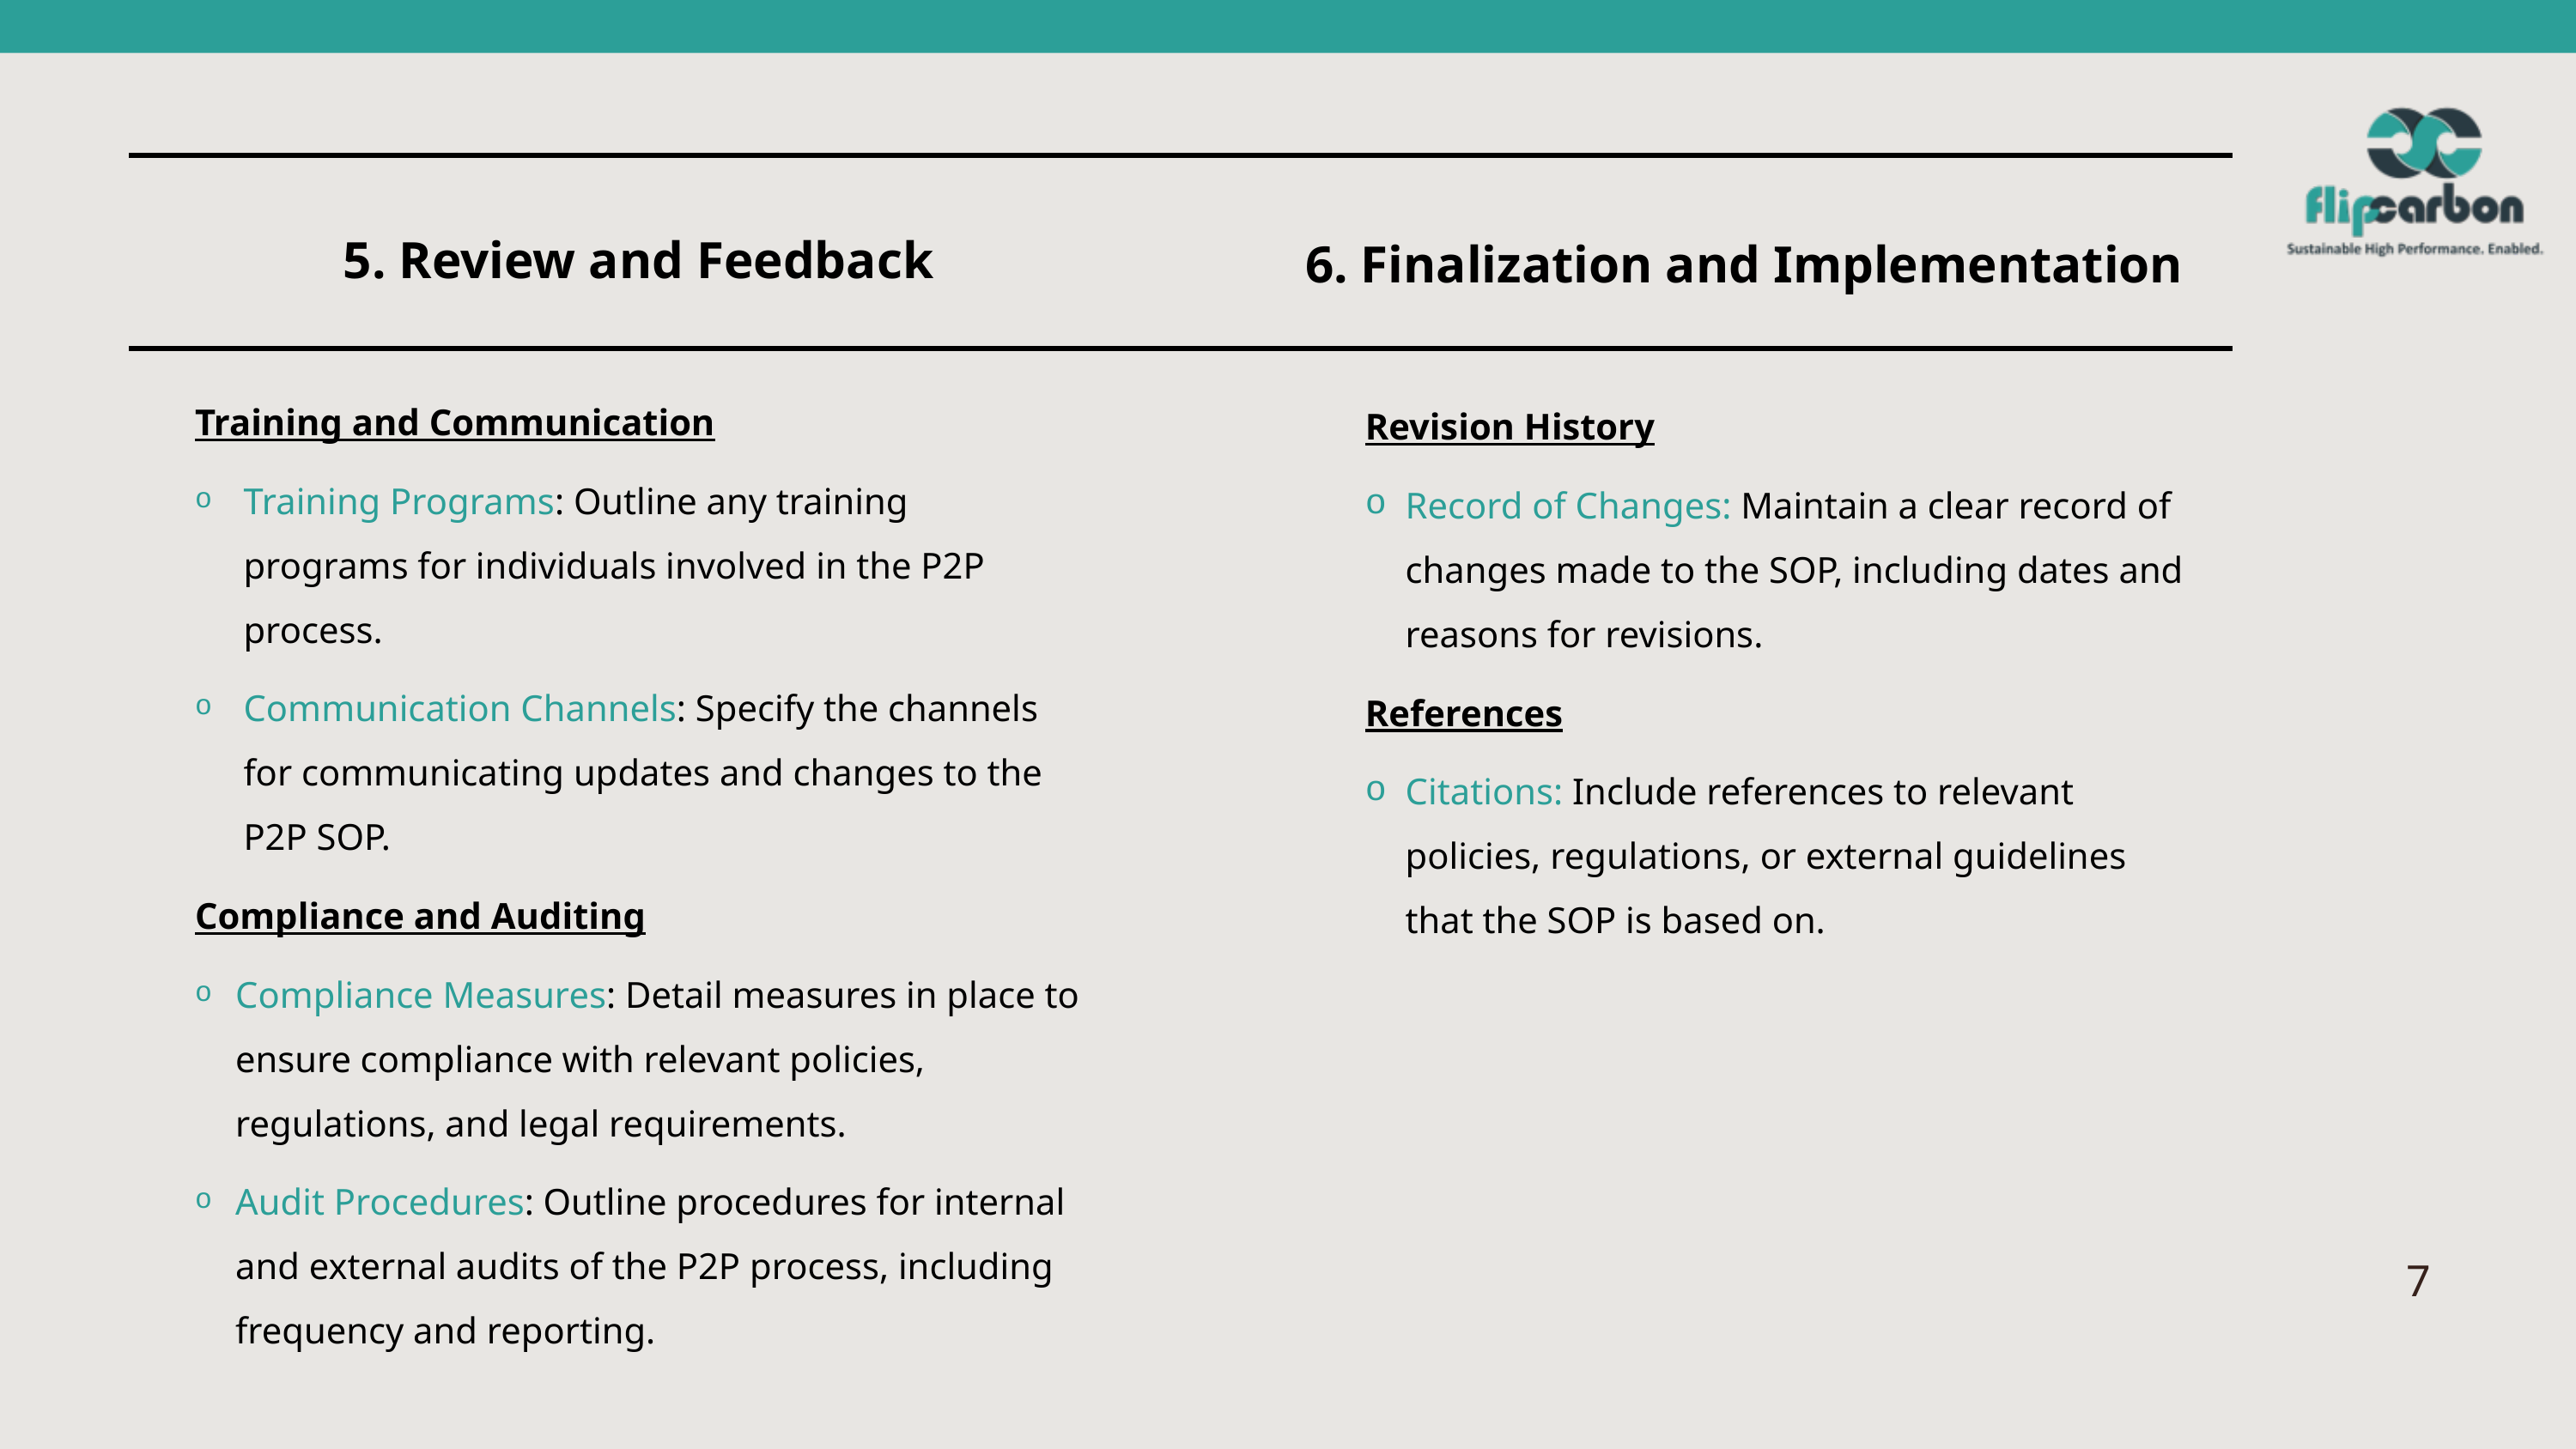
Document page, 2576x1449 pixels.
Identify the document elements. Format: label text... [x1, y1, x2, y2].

text_box 5. Review and Feedback Training and Communication Training Programs: Outline any training programs for individuals involved in the P2P process. Communication Channels: Specify the channels for communicating updates and changes to the P2P SOP. Compliance and Auditing Compliance Measures: Detail measures in place to ensure compliance with relevant policies, regulations, and legal requirements. Audit Procedures: Outline procedures for internal and external audits of the P2P process, including frequency and reporting. [182, 191, 1095, 346]
text_box 6. Finalization and Implementation Revision History Record of Changes: Maintain a clear record of changes made to the SOP, including dates and reasons for revisions. References Citations: Include references to relevant policies, regulations, or external guidelines that the SOP is based on. [1287, 197, 2201, 346]
picture [2256, 72, 2576, 299]
text_box 6. Finalization and Implementation Revision History Record of Changes: Maintain a clear record of changes made to the SOP, including dates and reasons for revisions. References Citations: Include references to relevant policies, regulations, or external guidelines that the SOP is based on. [1287, 359, 2201, 1020]
text_box [0, 0, 2576, 53]
text_box 5. Review and Feedback Training and Communication Training Programs: Outline any training programs for individuals involved in the P2P process. Communication Channels: Specify the channels for communicating updates and changes to the P2P SOP. Compliance and Auditing Compliance Measures: Detail measures in place to ensure compliance with relevant policies, regulations, and legal requirements. Audit Procedures: Outline procedures for internal and external audits of the P2P process, including frequency and reporting. [182, 359, 1095, 1430]
text_box 7 [2136, 1245, 2432, 1306]
